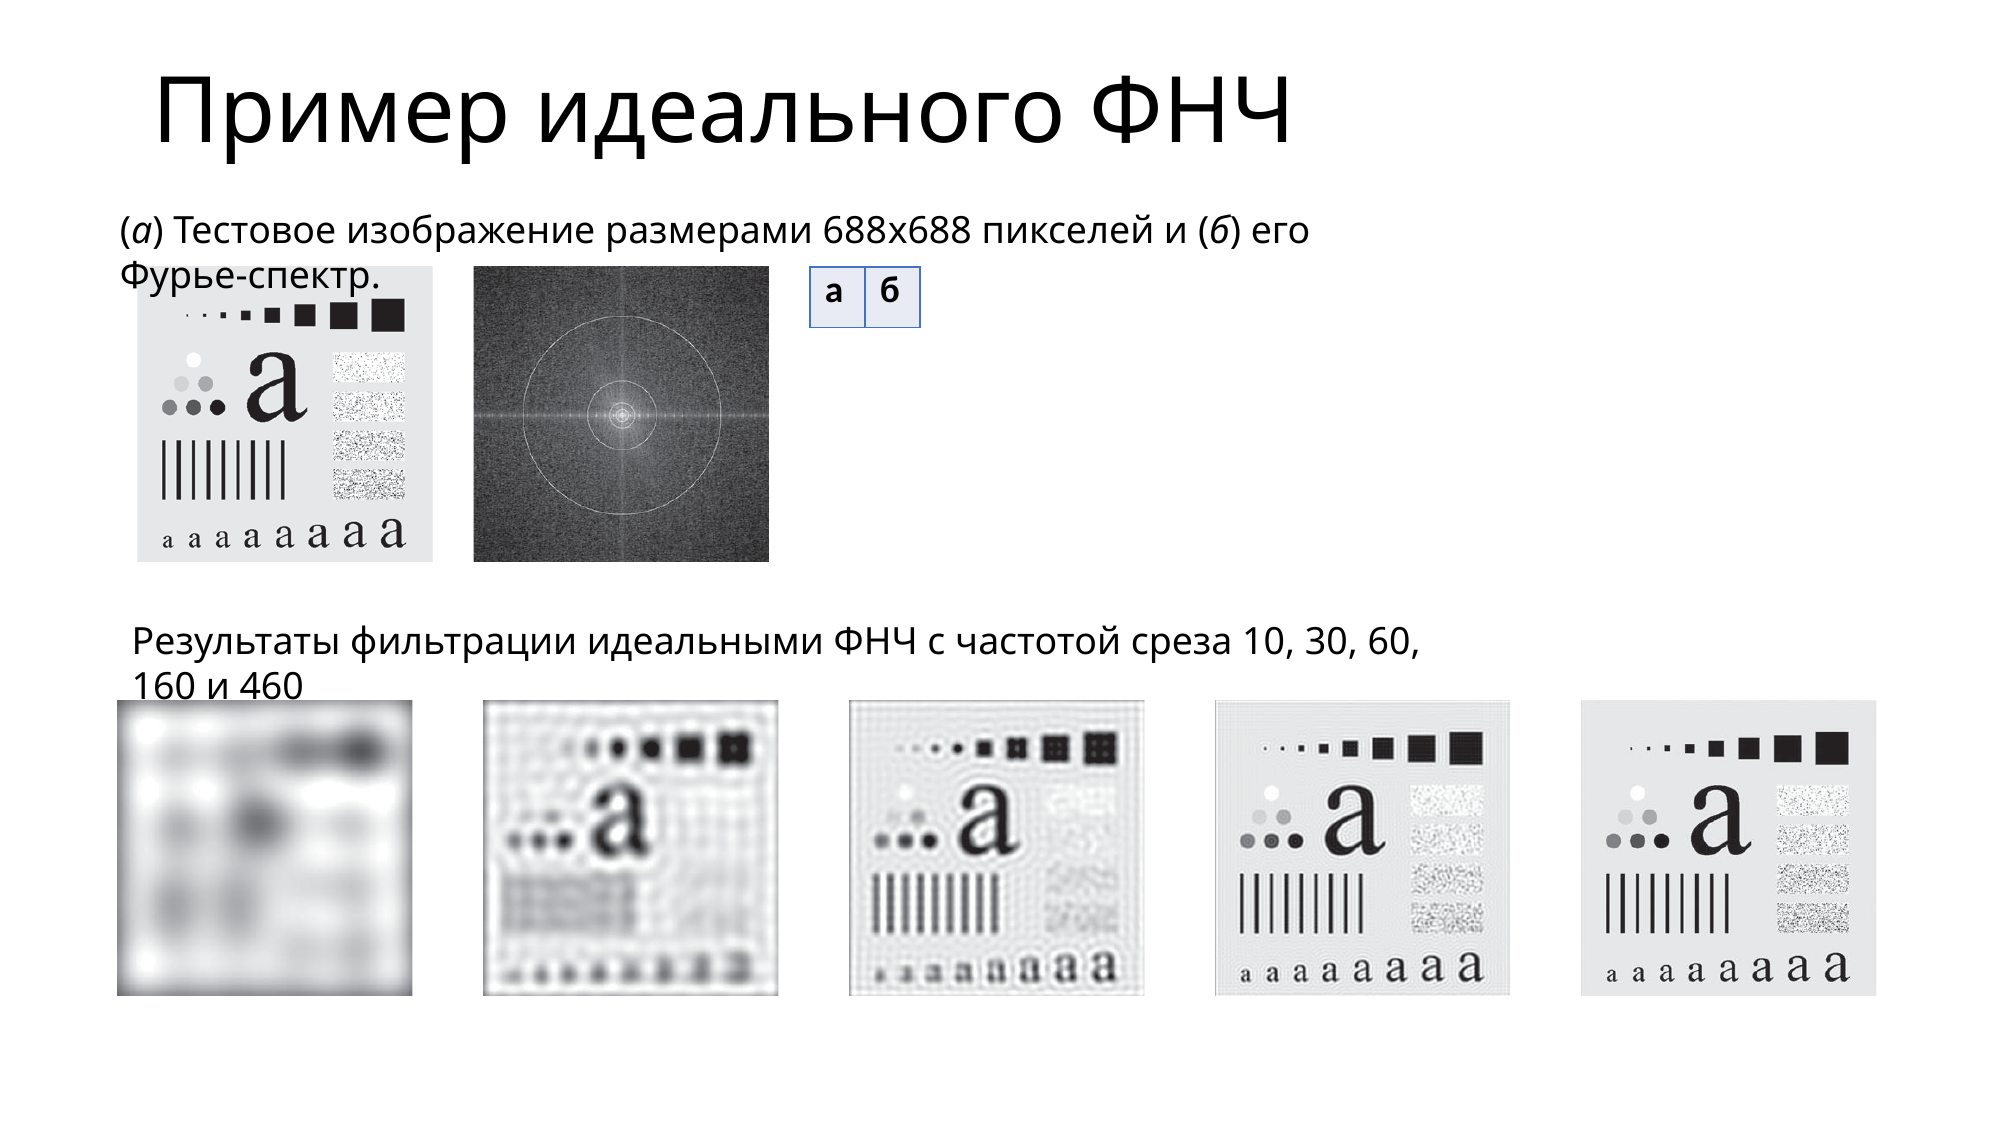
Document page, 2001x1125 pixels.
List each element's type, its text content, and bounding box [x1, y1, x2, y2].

picture [1215, 699, 1511, 996]
title Пример идеального ФНЧ [137, 59, 1863, 276]
table_header а [811, 268, 864, 327]
text_box (а) Тестовое изображение размерами 688x688 пикселей и (б) его Фурье-спектр. [105, 198, 1452, 304]
picture [116, 699, 413, 996]
text_box Результаты фильтрации идеальными ФНЧ с частотой среза 10, 30, 60, 160 и 460 [116, 609, 1445, 715]
table_header б [866, 268, 919, 327]
picture [1581, 699, 1877, 996]
picture [849, 699, 1145, 996]
picture [473, 266, 769, 562]
picture [137, 266, 433, 562]
picture [482, 699, 779, 996]
